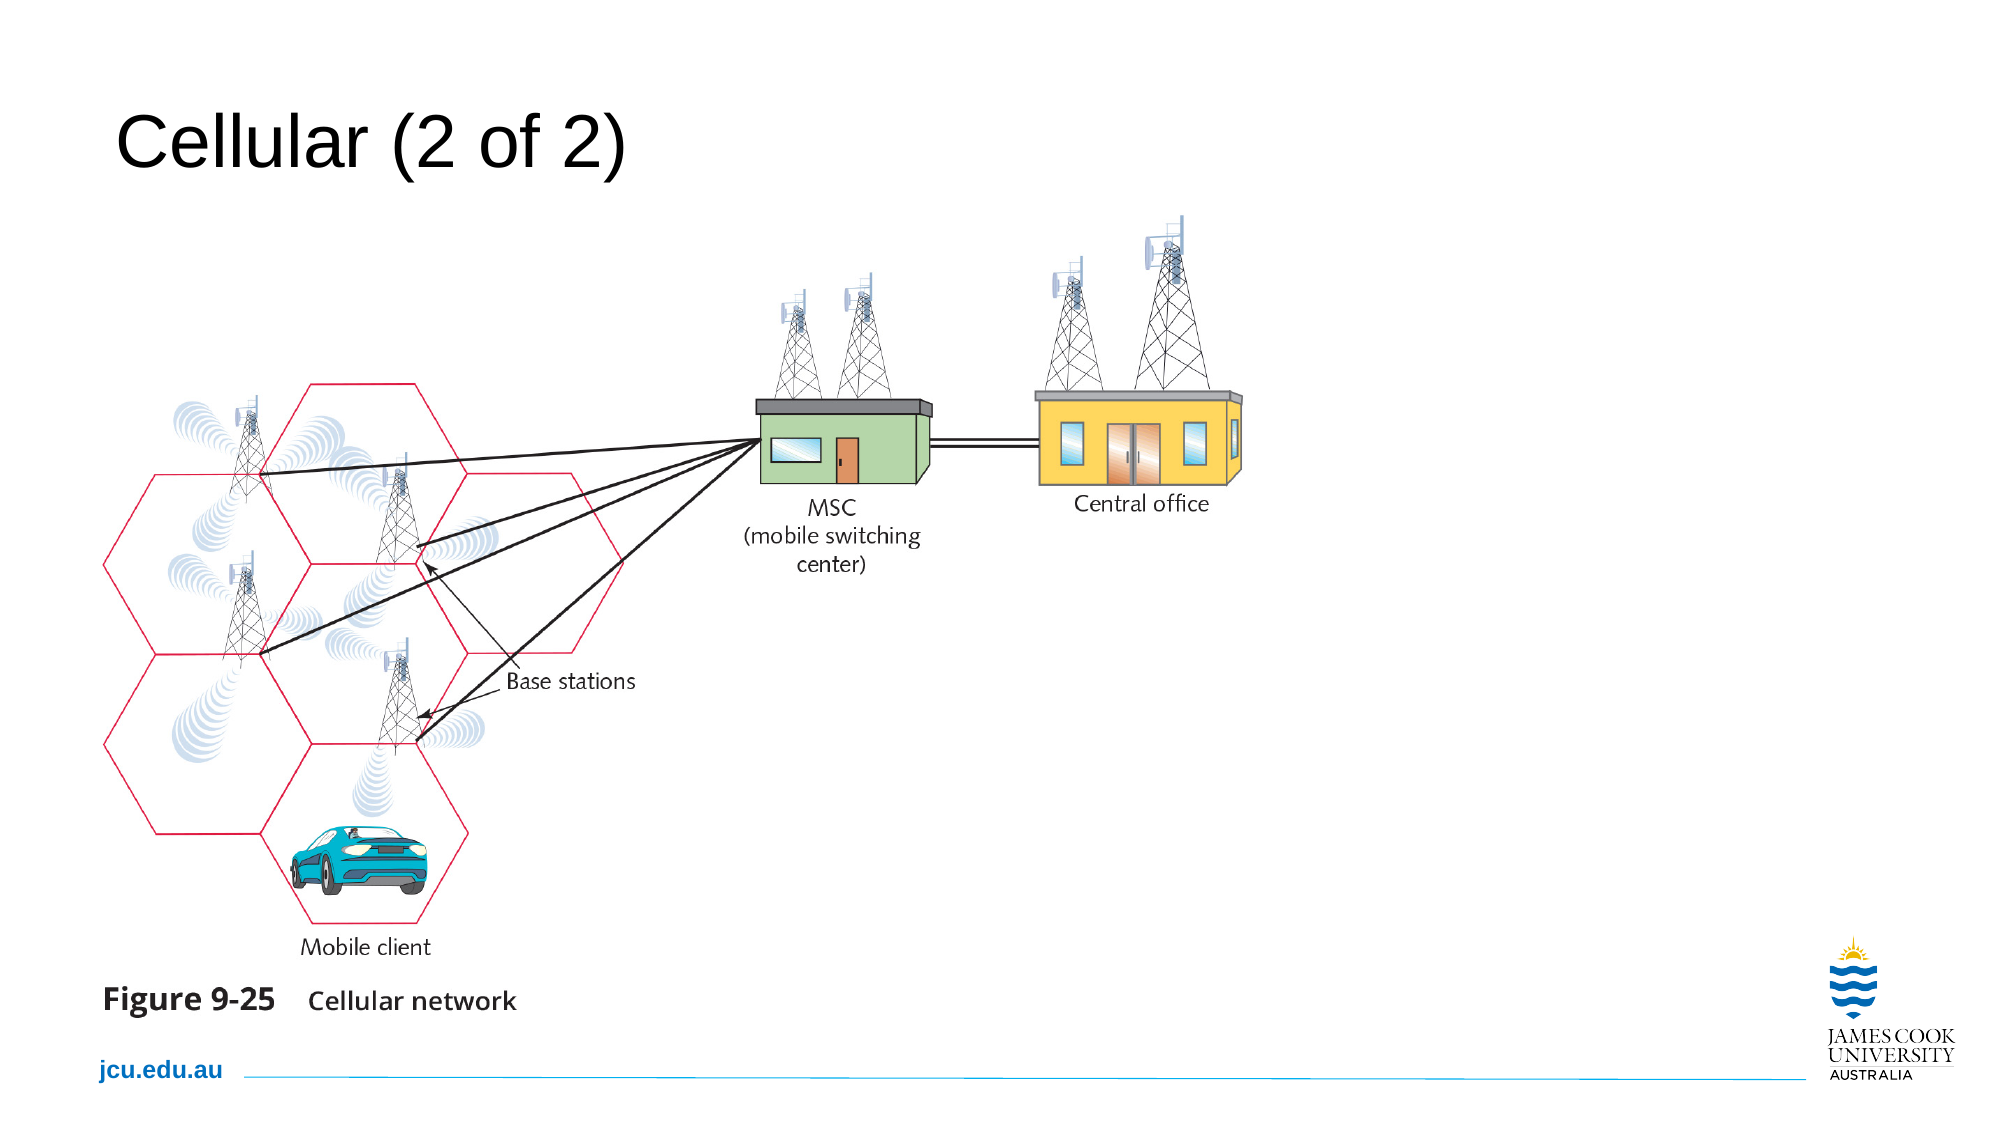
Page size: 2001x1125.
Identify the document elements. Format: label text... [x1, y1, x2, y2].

picture [1827, 934, 1956, 1080]
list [100, 213, 1245, 1019]
title Cellular (2 of 2) [100, 95, 1863, 278]
